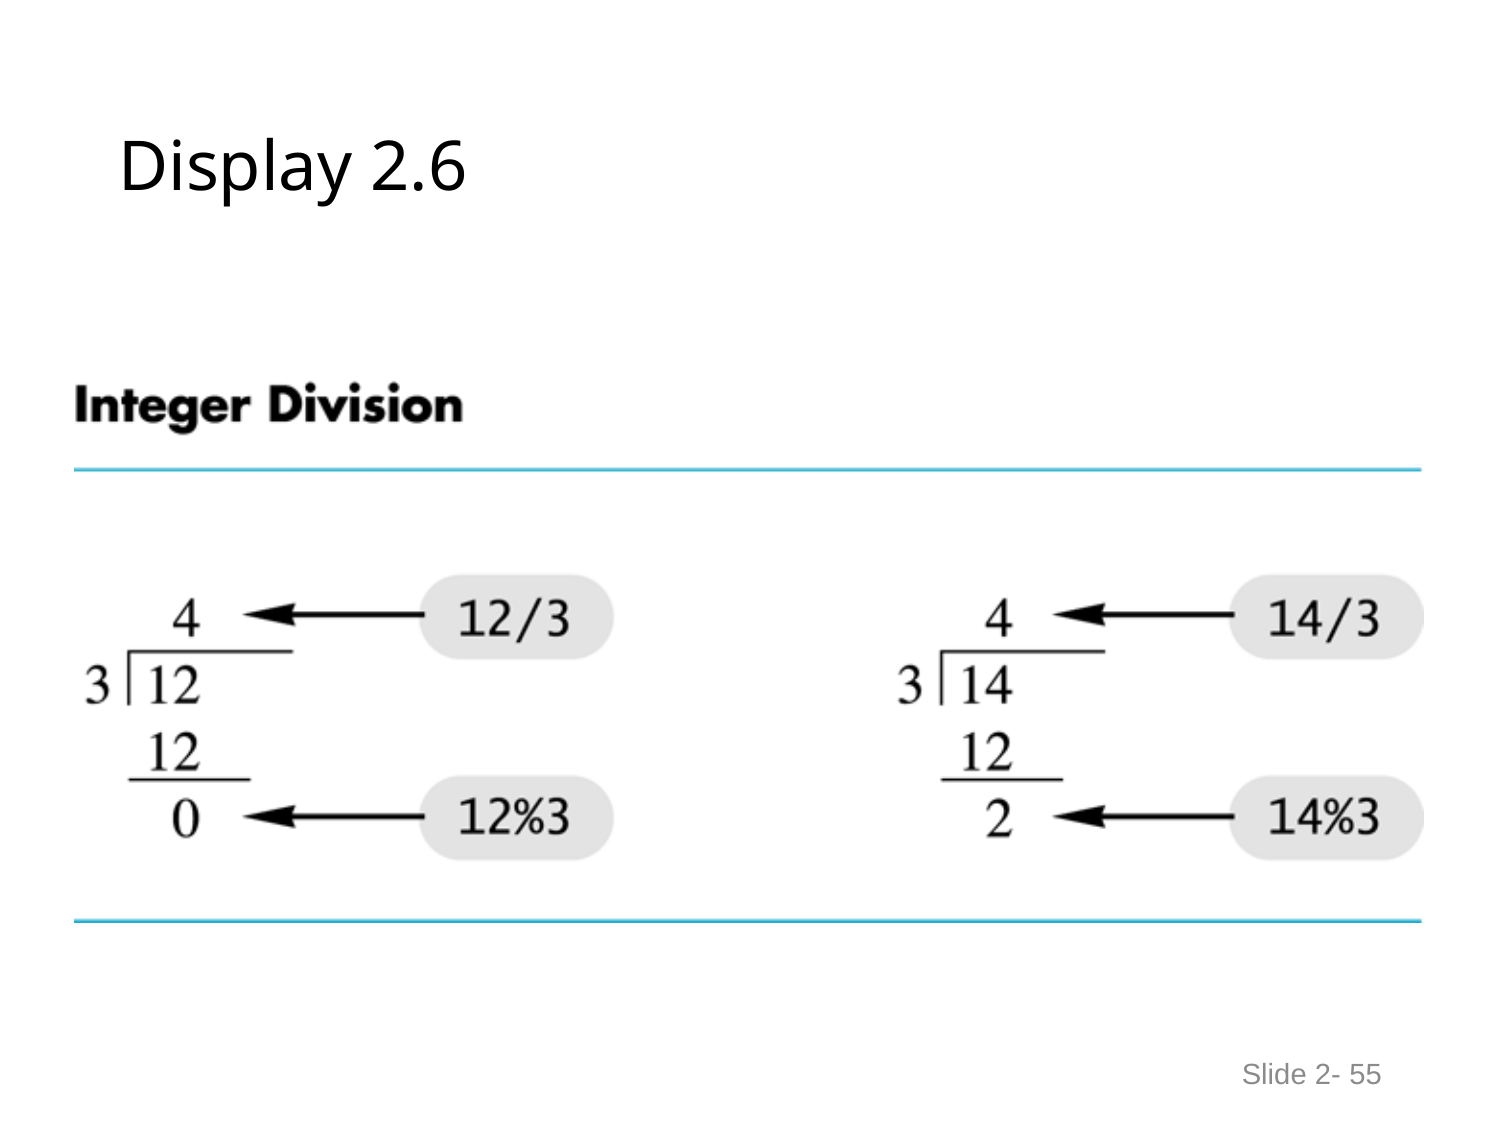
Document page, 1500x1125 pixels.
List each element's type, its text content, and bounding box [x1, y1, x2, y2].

slide_number Slide 2- 55 [1059, 1042, 1397, 1103]
picture [74, 374, 1424, 923]
title Display 2.6 [103, 59, 1397, 278]
